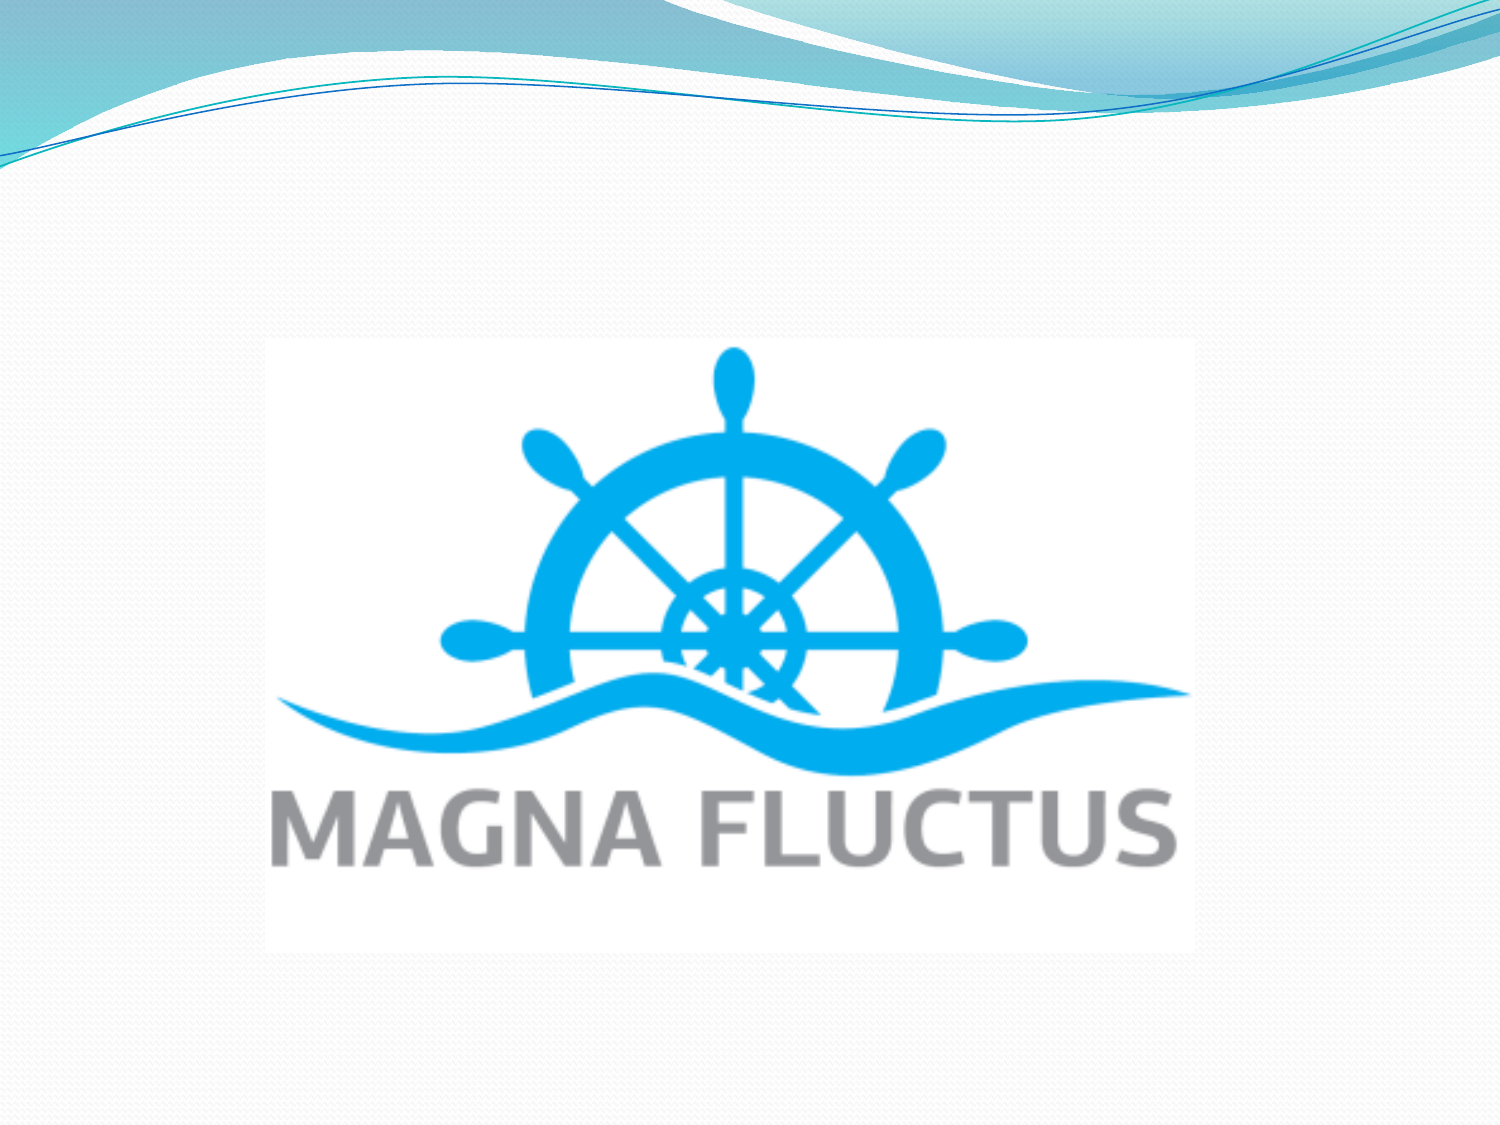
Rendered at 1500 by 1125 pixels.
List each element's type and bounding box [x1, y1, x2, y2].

picture [265, 337, 1195, 954]
